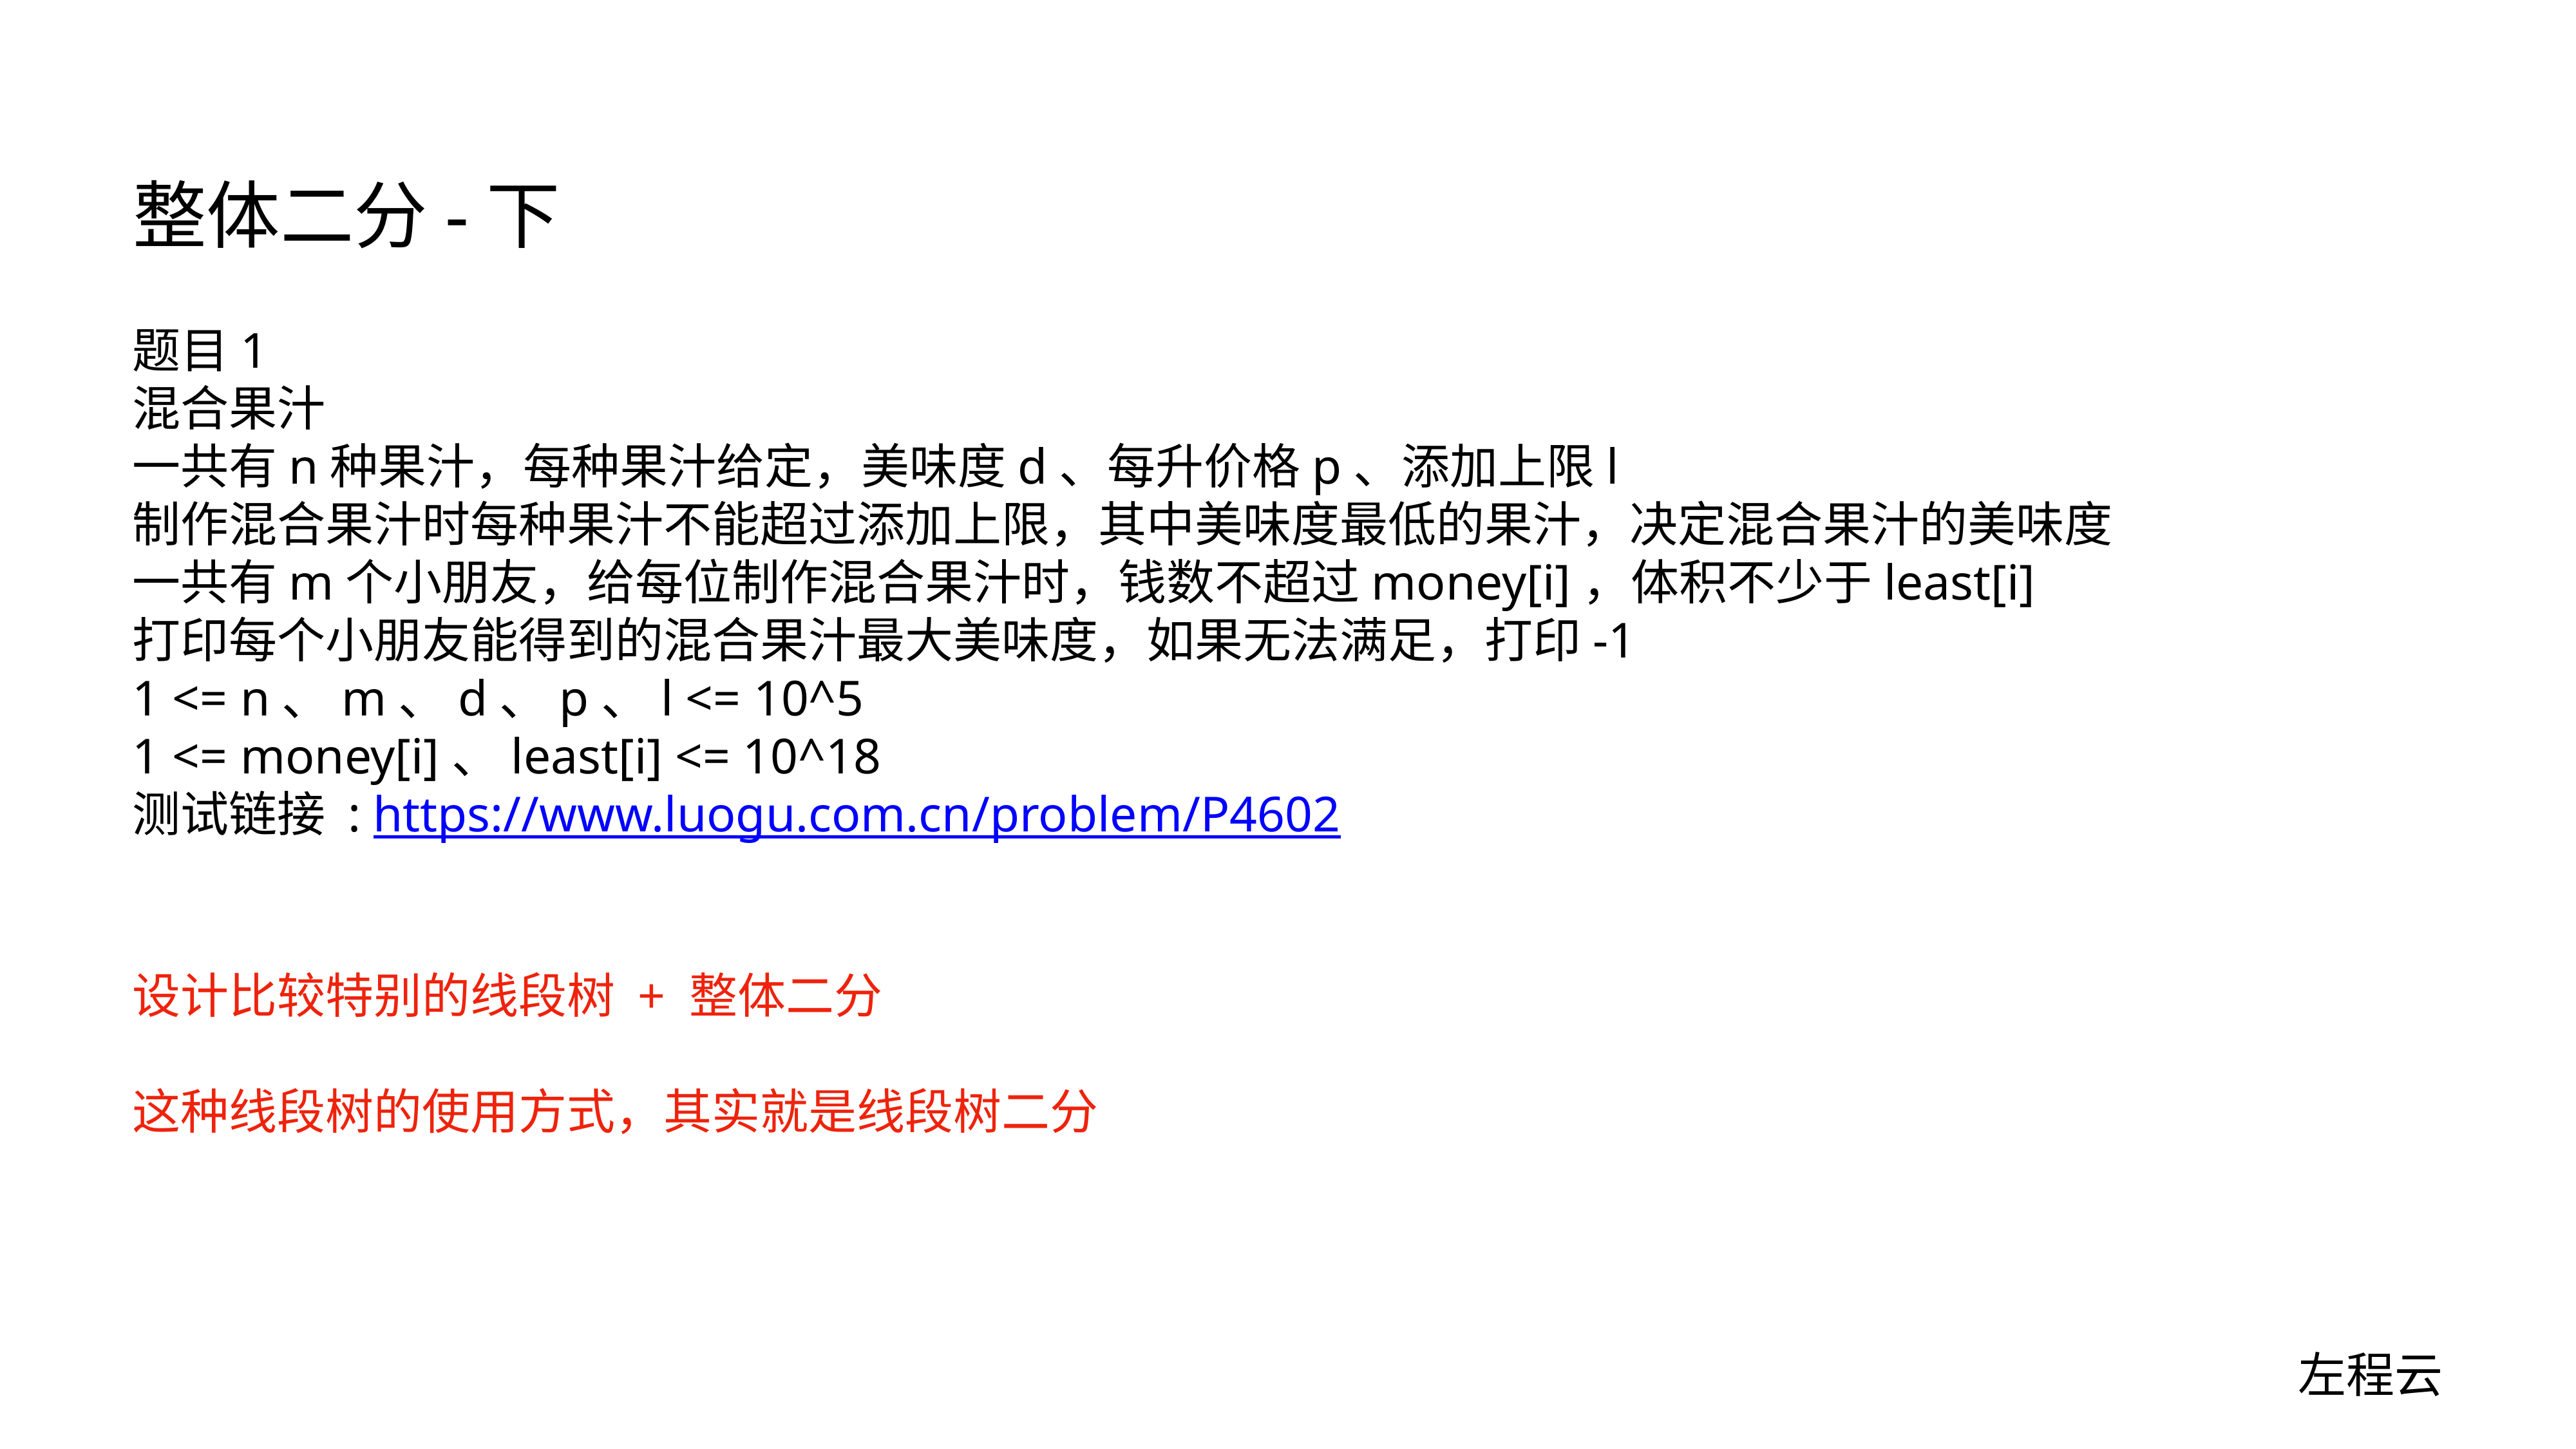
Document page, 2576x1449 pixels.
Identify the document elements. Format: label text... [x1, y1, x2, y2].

title 整体二分-下 [127, 48, 2449, 263]
text_box 左程云 [127, 1339, 2449, 1408]
text_box 题目1 混合果汁 一共有n种果汁，每种果汁给定，美味度d、每升价格p、添加上限l 制作混合果汁时每种果汁不能超过添加上限，其中美味度最低的果汁，决定混合果汁的美味度 一共有m个小朋友，给每位制作混合果汁时，钱数不超过money[i]，体积不少于least[i] 打印每个小朋友能得到的混合果汁最大美味度，如果无法满足，打印-1 1 <= n、m、d、p、l <= 10^5 1 <= money[i]、least[i] <= 10^18 测试链接 : https://www.luogu.com.cn/problem/P4602 设计比较特别的线段树 + 整体二分 这种线段树的使用方式，其实就是线段树二分 [127, 314, 2449, 1304]
